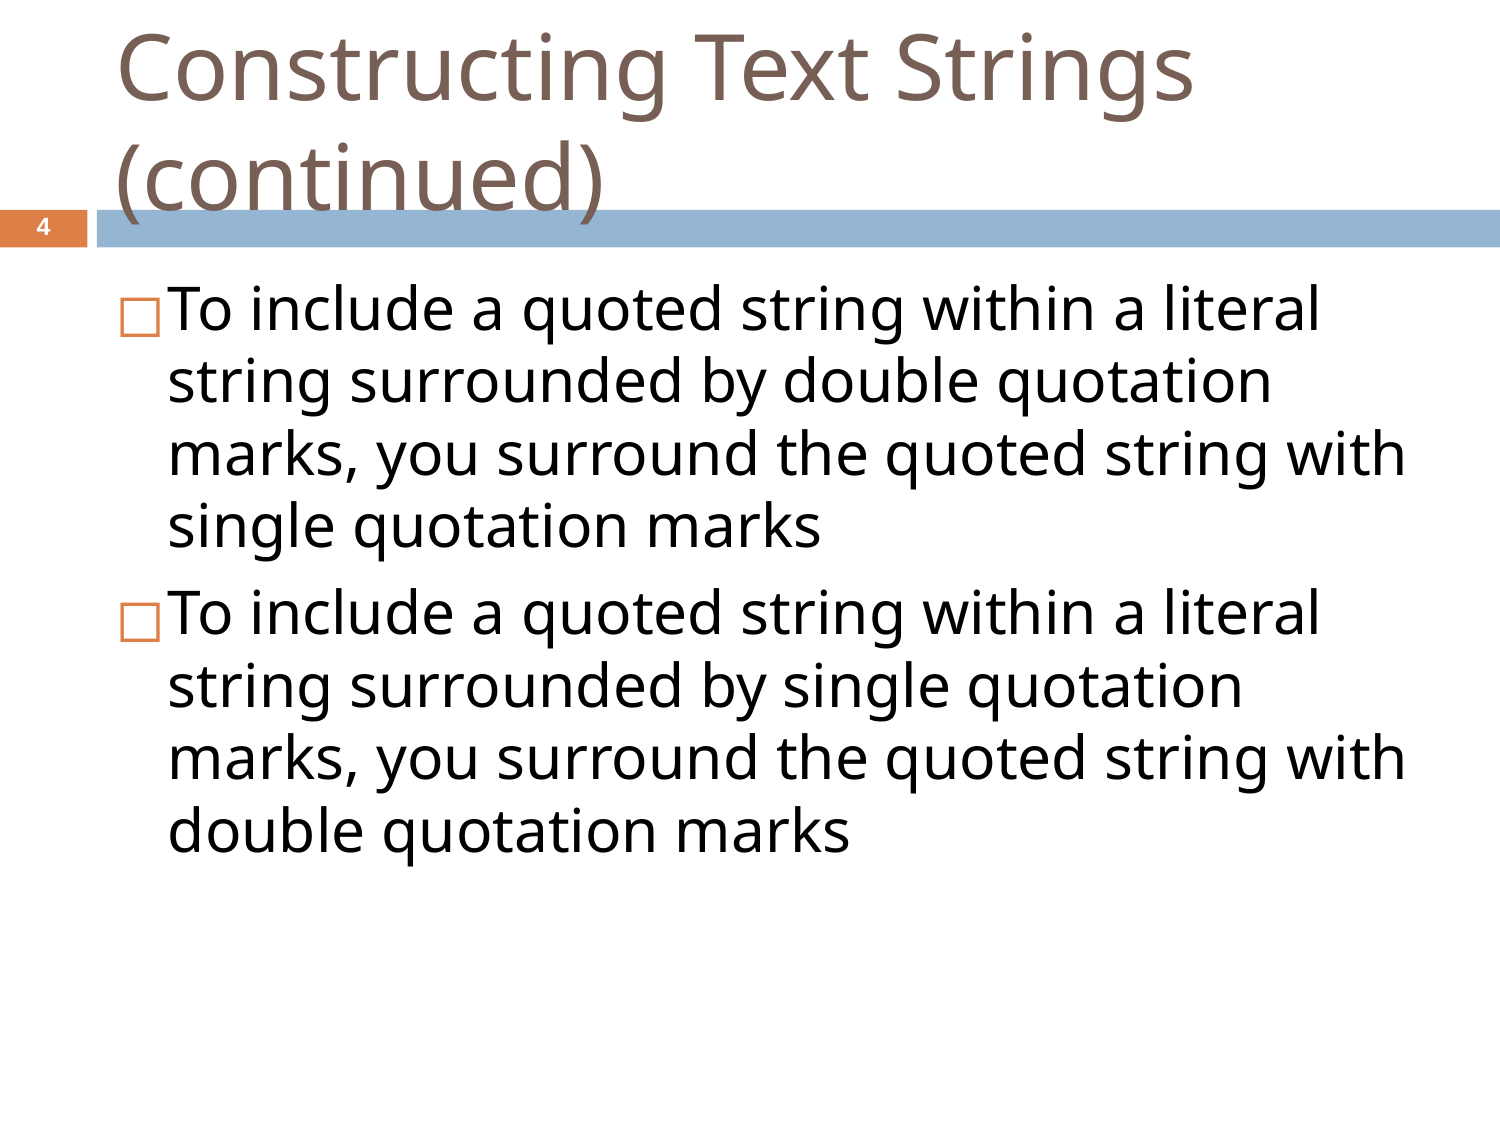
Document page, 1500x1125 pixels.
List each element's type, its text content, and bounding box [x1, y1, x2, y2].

title Constructing Text Strings (continued) [100, 37, 1438, 200]
list To include a quoted string within a literal string surrounded by double quotation marks, you surround the quoted string with single quotation marks To include a quoted string within a literal string surrounded by single quotation marks, you surround the quoted string with double quotation marks [100, 262, 1438, 1000]
text_box ‹#› [0, 208, 88, 249]
